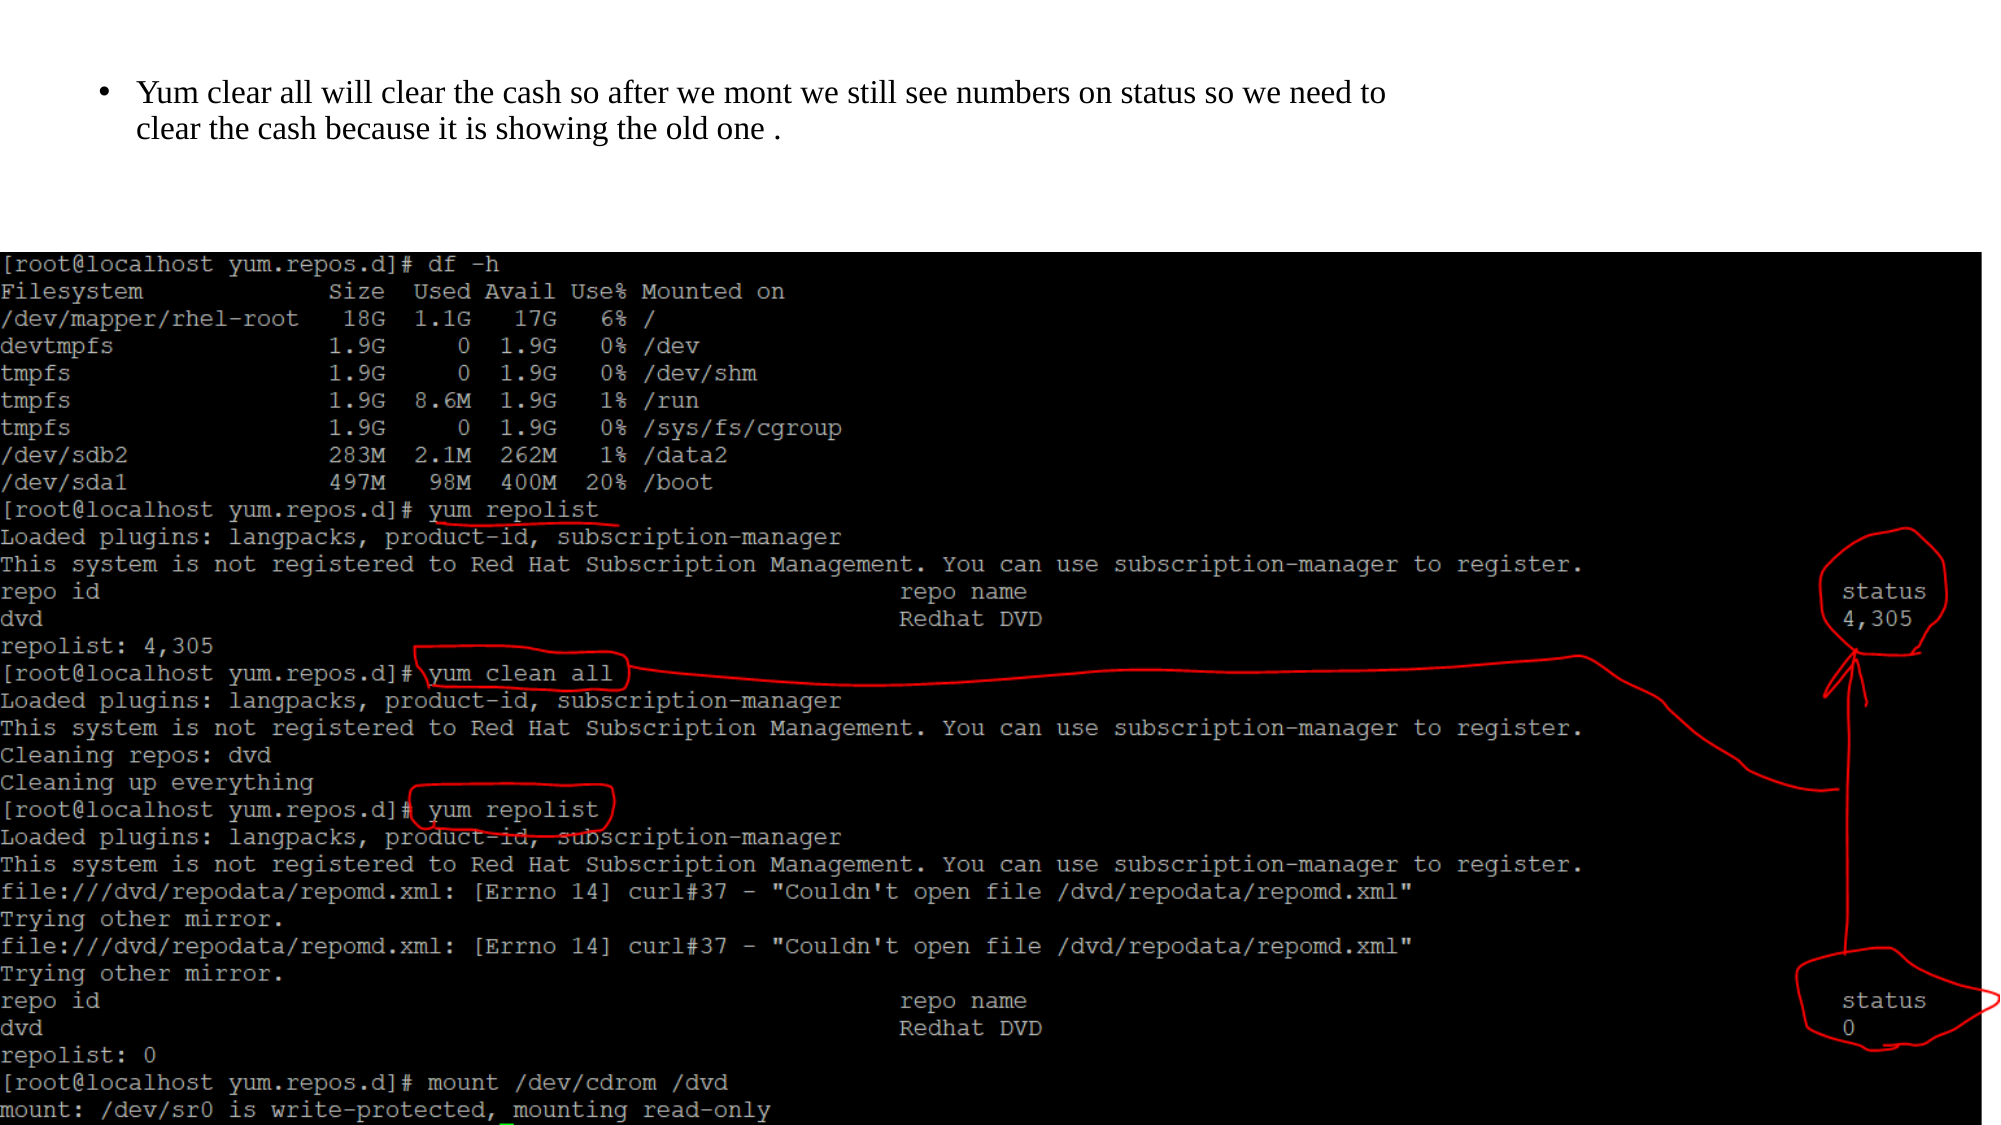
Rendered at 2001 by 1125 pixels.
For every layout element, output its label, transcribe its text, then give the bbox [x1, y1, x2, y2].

list Yum clear all will clear the cash so after we mont we still see numbers on status so we need to clear the cash because it is showing the old one . [83, 67, 1474, 210]
picture [0, 252, 2000, 1125]
